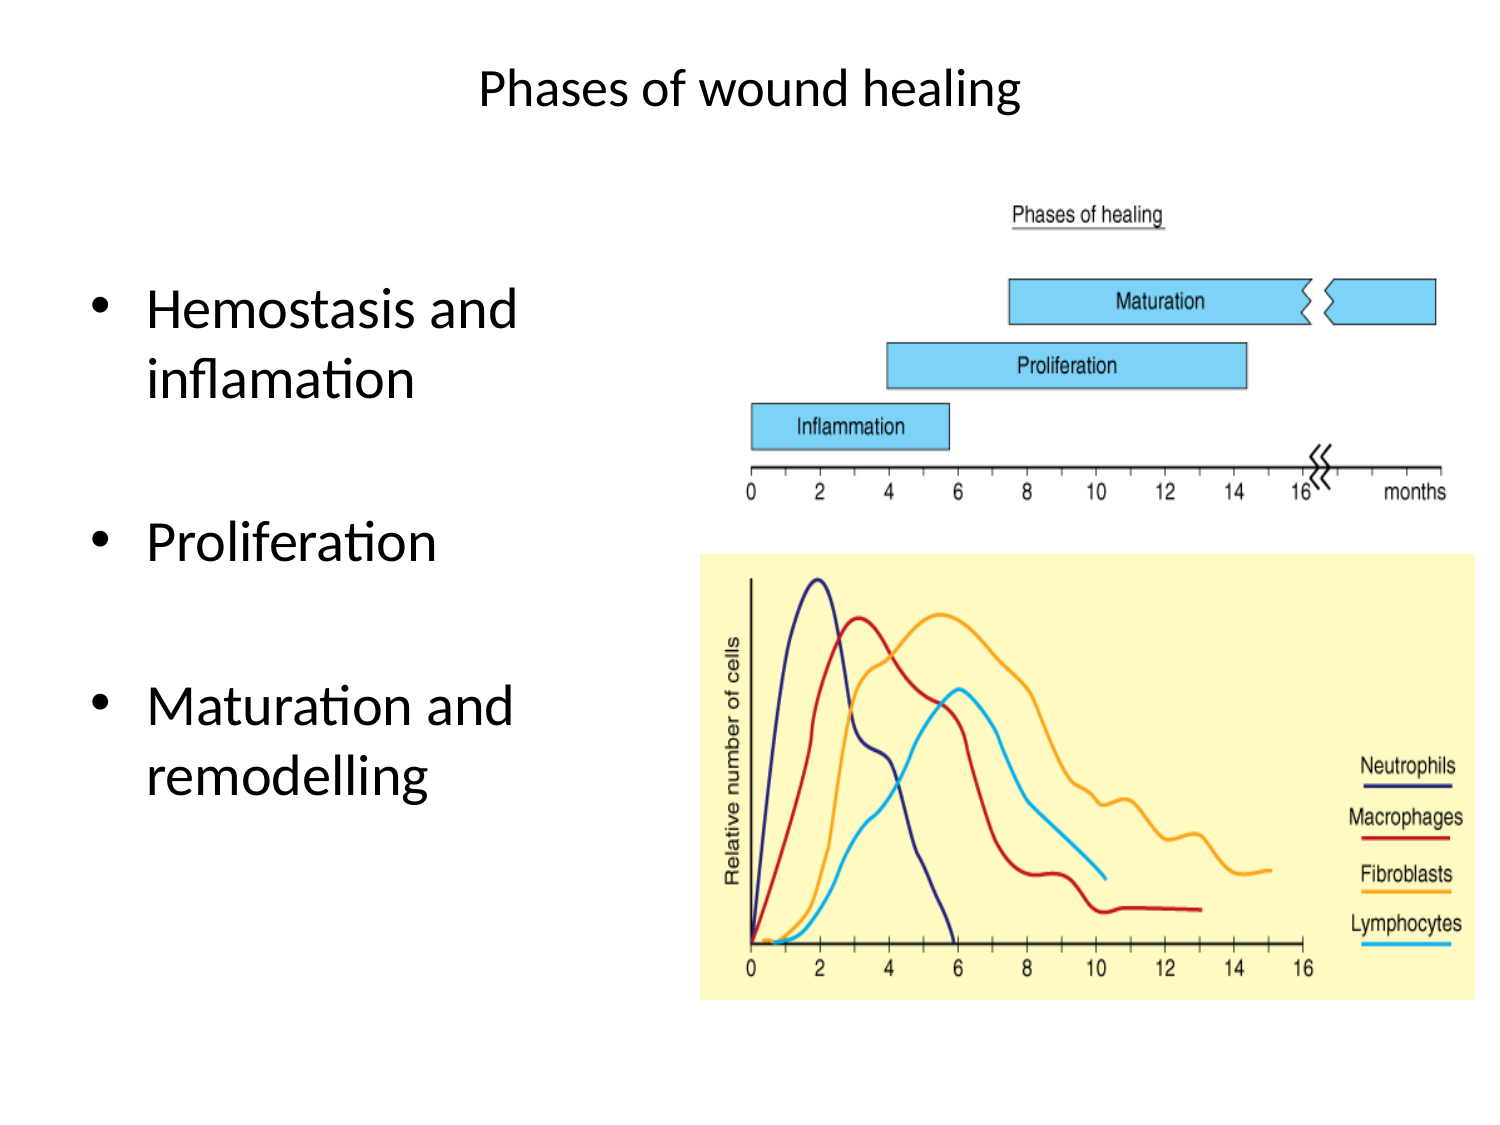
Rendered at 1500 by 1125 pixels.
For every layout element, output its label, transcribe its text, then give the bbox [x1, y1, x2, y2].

title Phases of wound healing [75, 45, 1425, 125]
list Hemostasis and inflamation Proliferation Maturation and remodelling [75, 262, 695, 1005]
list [699, 199, 1476, 1001]
